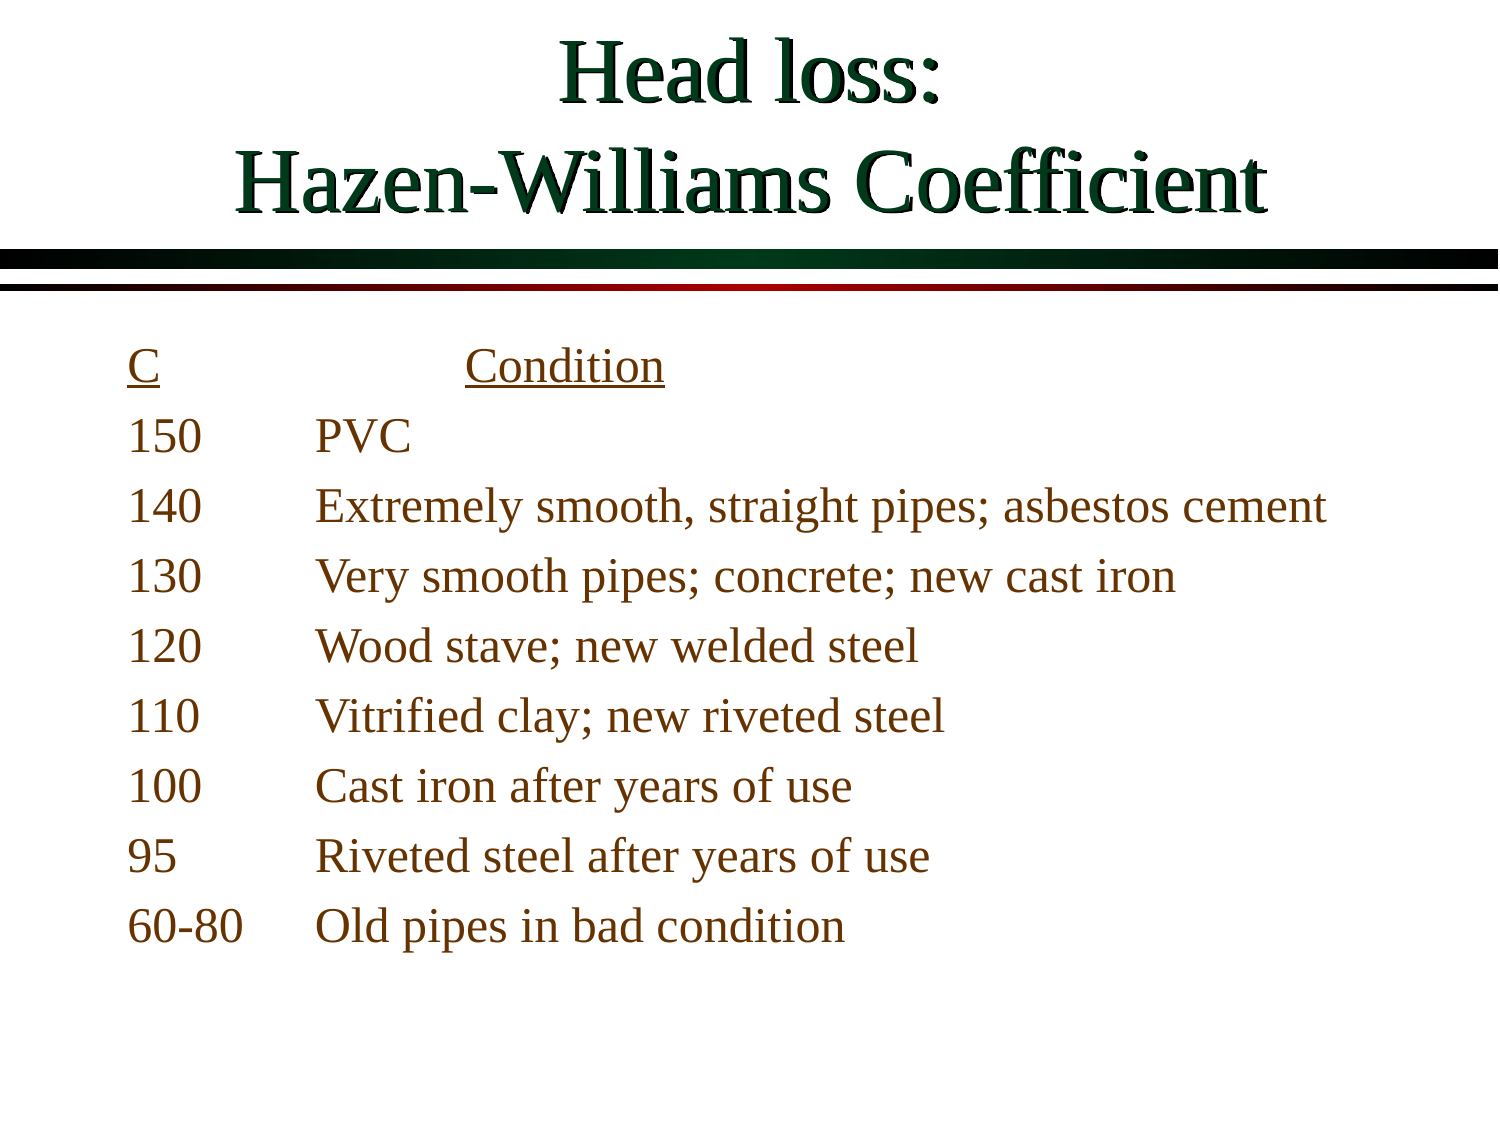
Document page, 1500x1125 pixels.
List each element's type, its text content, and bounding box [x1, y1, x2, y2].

list C Condition 150 PVC 140 Extremely smooth, straight pipes; asbestos cement 130 Very smooth pipes; concrete; new cast iron 120 Wood stave; new welded steel 110 Vitrified clay; new riveted steel 100 Cast iron after years of use 95 Riveted steel after years of use 60-80 Old pipes in bad condition [112, 324, 1451, 1001]
title Head loss: Hazen-Williams Coefficient [112, 49, 1388, 238]
